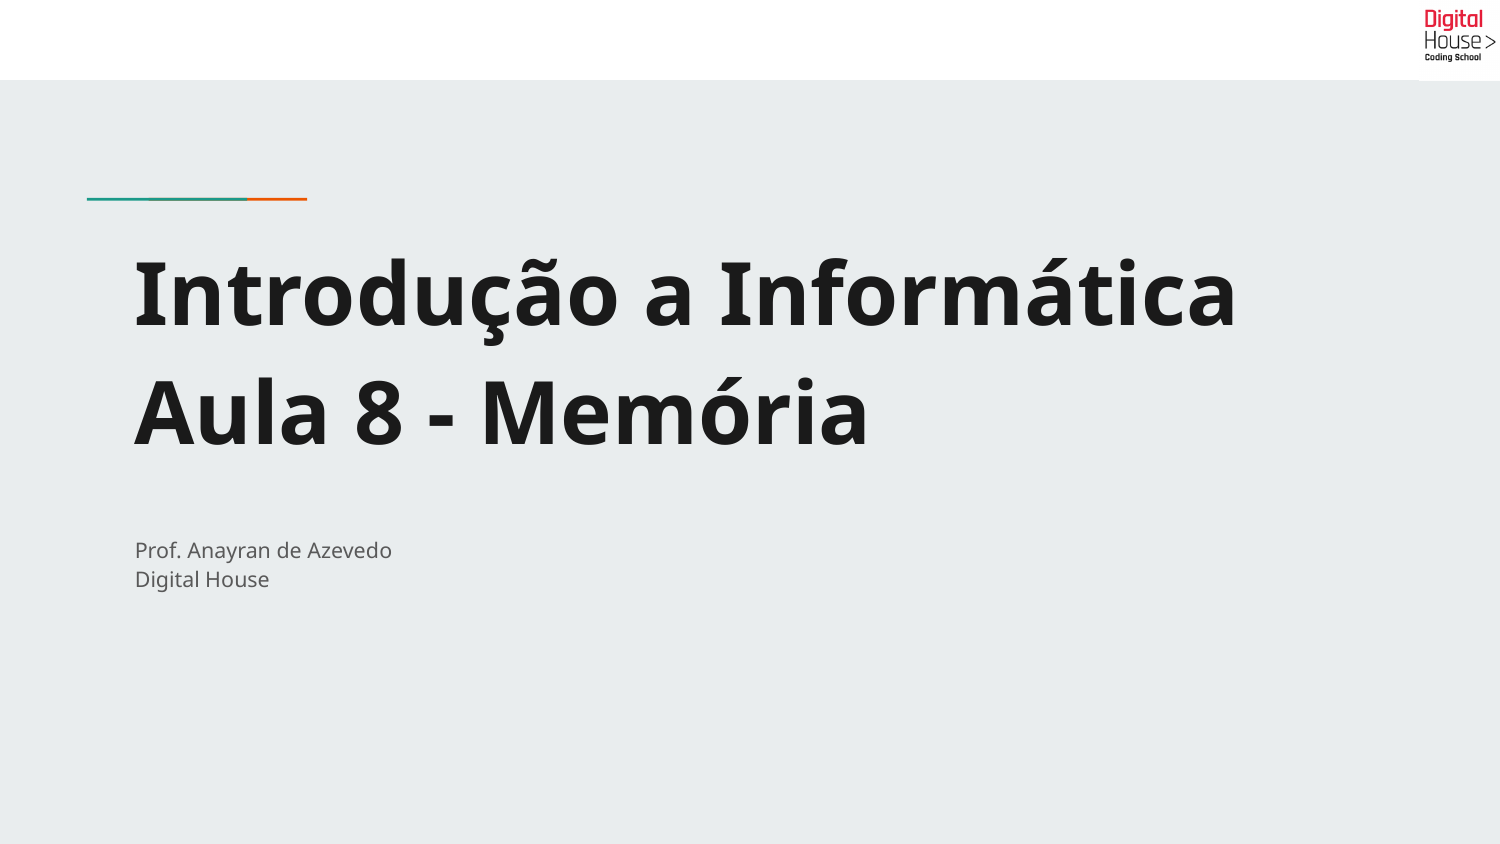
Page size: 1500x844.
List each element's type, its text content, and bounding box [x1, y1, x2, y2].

subtitle Prof. Anayran de Azevedo Digital House [119, 520, 1381, 610]
picture [1419, 0, 1500, 81]
title Introdução a Informática Aula 8 - Memória [119, 216, 1381, 490]
